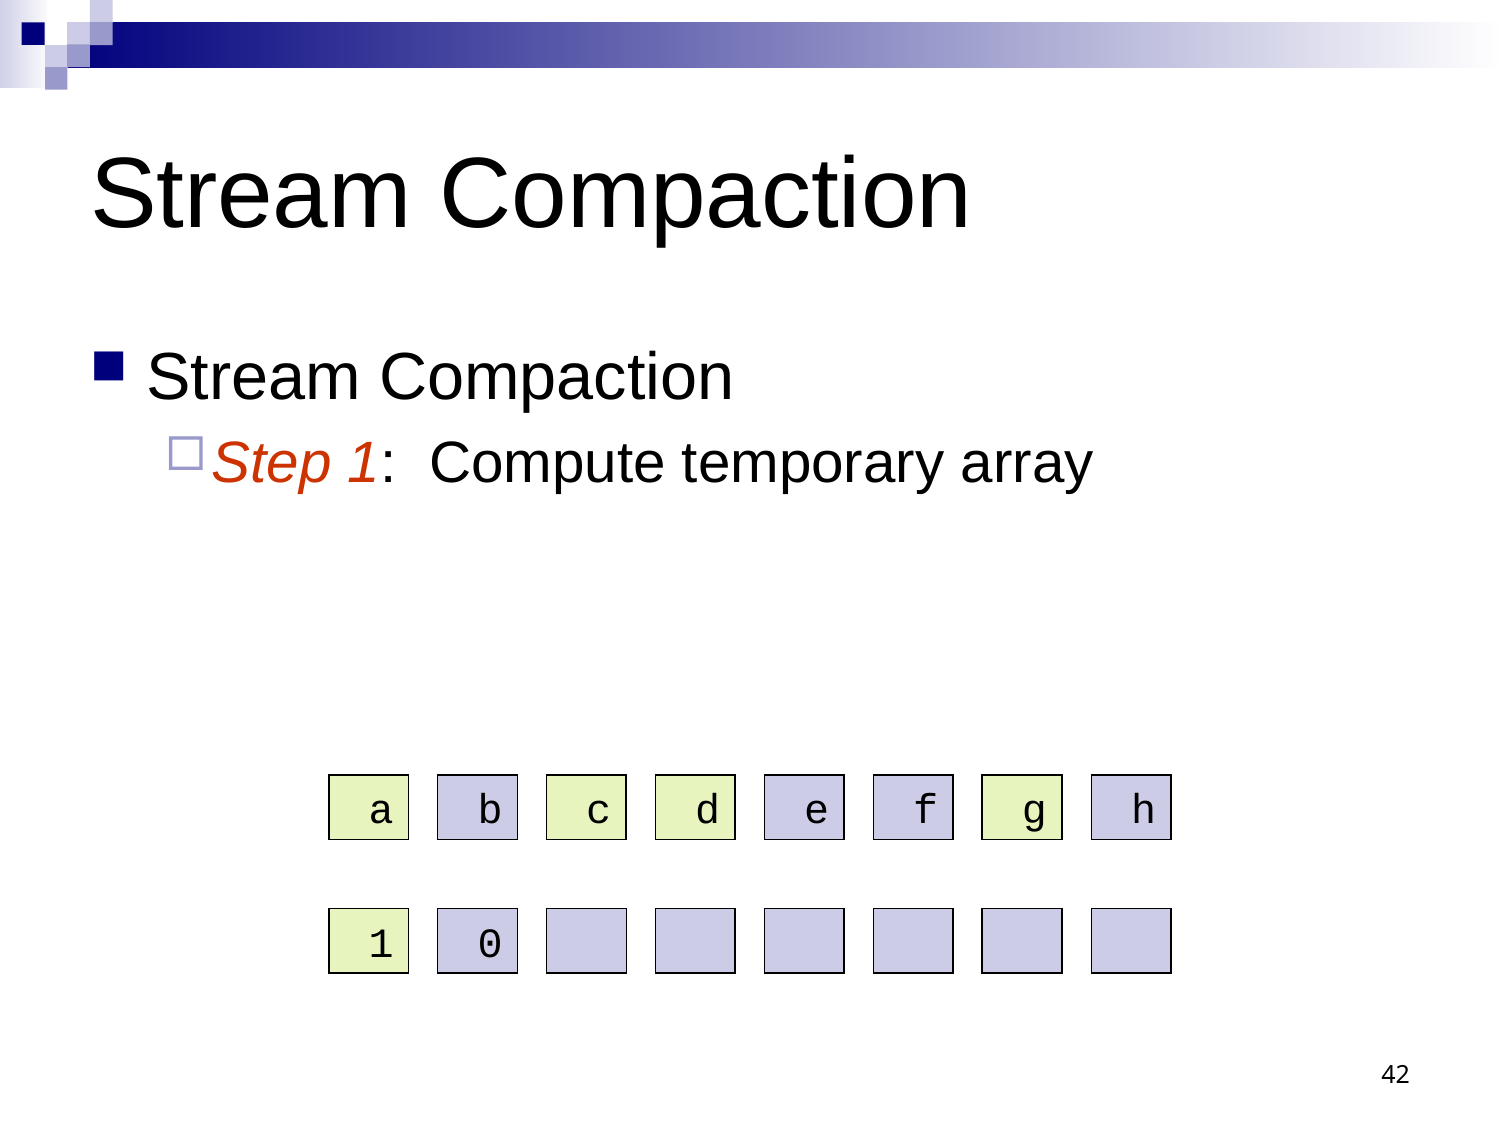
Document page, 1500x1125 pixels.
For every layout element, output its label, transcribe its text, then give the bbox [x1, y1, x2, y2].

text_box 011 [778, 22, 783, 67]
text_box a [328, 774, 409, 840]
text_box 0 [437, 908, 518, 974]
text_box b [437, 774, 518, 840]
text_box [873, 908, 954, 974]
text_box 1 [328, 908, 409, 974]
text_box c [546, 774, 627, 840]
text_box d [655, 774, 736, 840]
title Stream Compaction [75, 75, 1425, 300]
text_box [546, 908, 627, 974]
text_box g [982, 774, 1062, 840]
text_box [1091, 908, 1172, 974]
text_box [982, 908, 1062, 974]
slide_number 42 [1074, 1024, 1426, 1101]
list Stream Compaction Step 1: Compute temporary array [75, 324, 1475, 963]
text_box [764, 908, 845, 974]
text_box [689, 22, 693, 67]
text_box e [764, 774, 845, 840]
text_box f [873, 774, 954, 840]
text_box [655, 908, 736, 974]
text_box h [1091, 774, 1172, 840]
